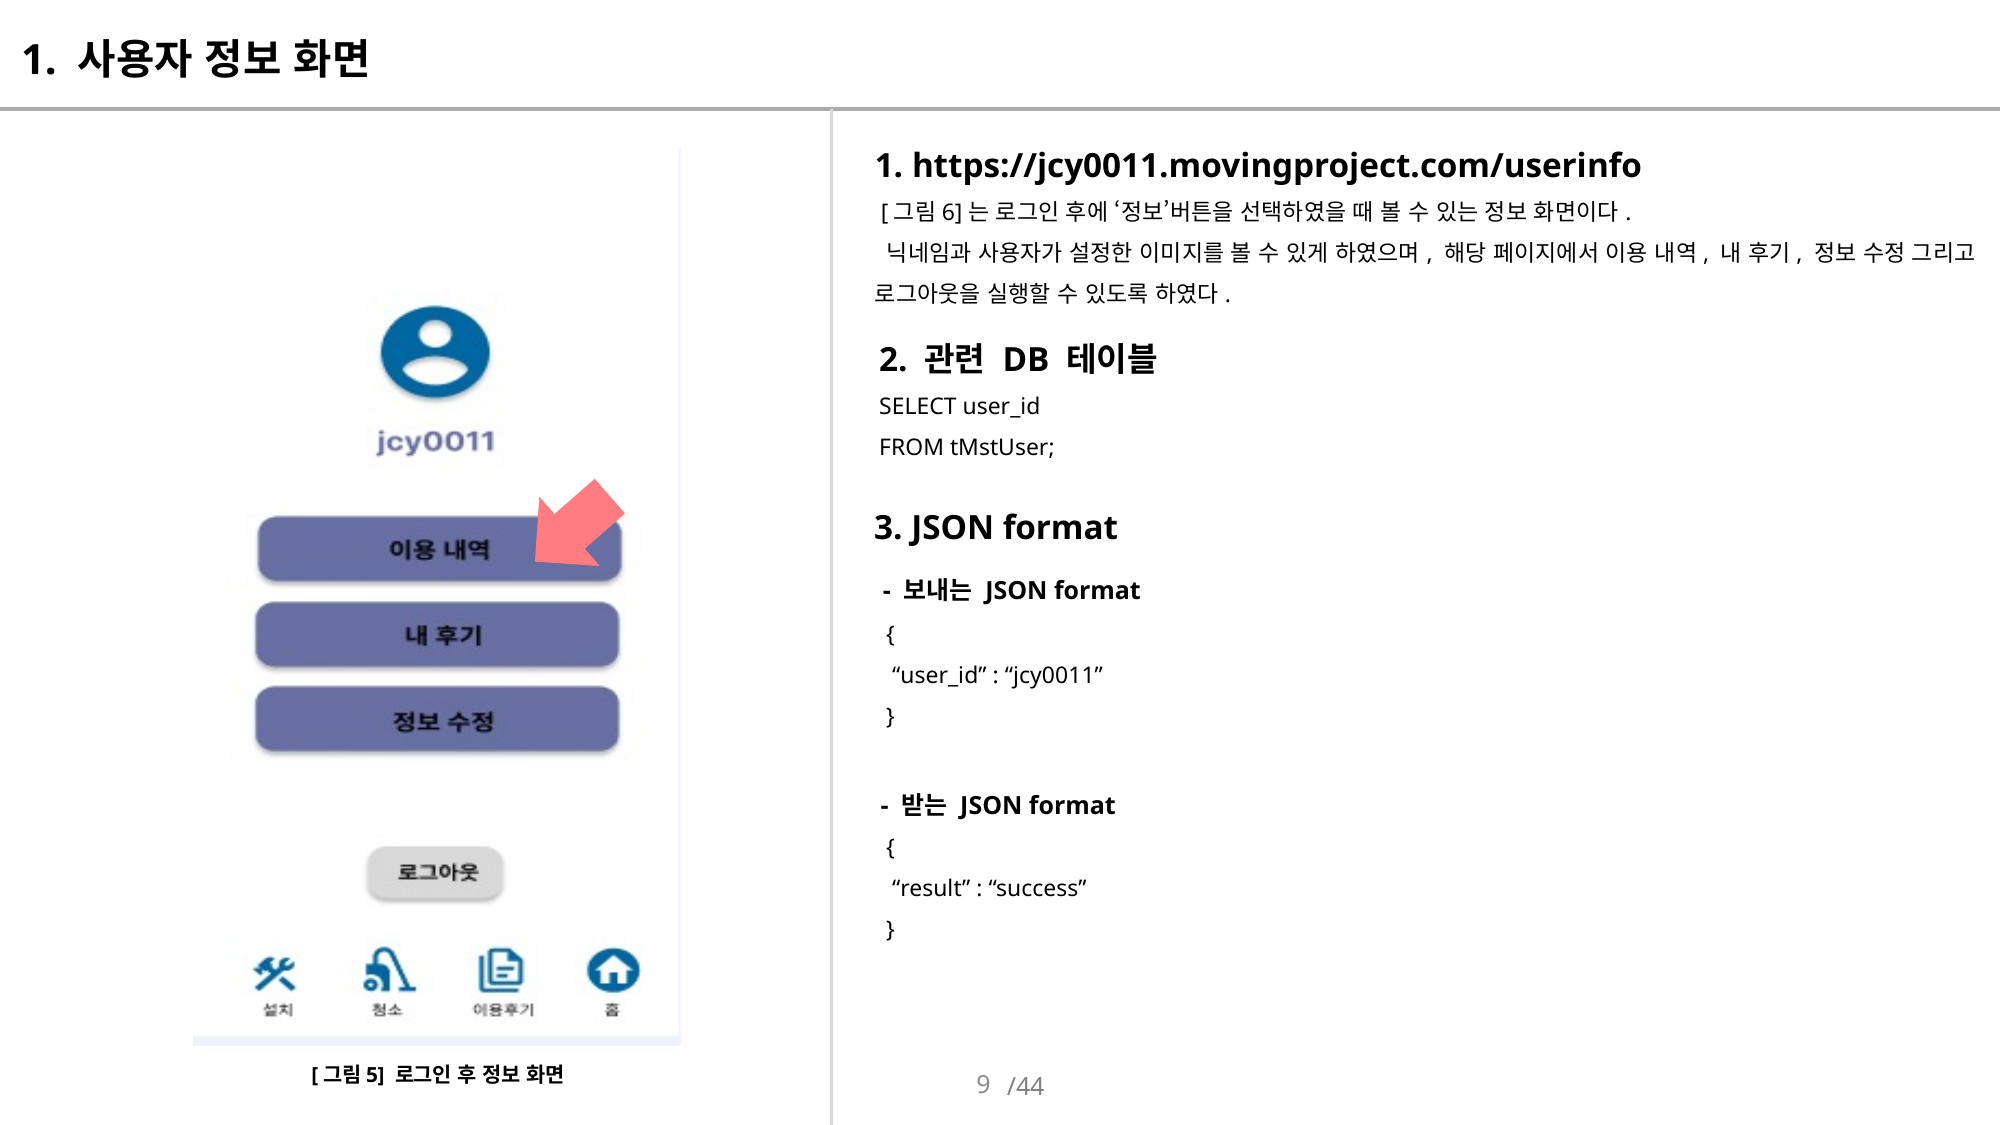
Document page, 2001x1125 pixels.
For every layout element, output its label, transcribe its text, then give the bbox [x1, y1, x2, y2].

text_box 2. 관련 DB 테이블 SELECT user_id FROM tMstUser; [864, 310, 1403, 468]
text_box [그림5] 로그인 후 정보 화면 [16, 1054, 860, 1095]
text_box 3. JSON format - 보내는 JSON format { “user_id” : “jcy0011” } - 받는 JSON format { “result” : “success” } [859, 478, 1398, 950]
picture [193, 147, 681, 1046]
text_box 1. 사용자 정보 화면 [6, 25, 457, 91]
text_box 1. https://jcy0011.movingproject.com/userinfo [그림6]는 로그인 후에 ‘정보’버튼을 선택하였을 때 볼 수 있는 정보 화면이다. 닉네임과 사용자가 설정한 이미지를 볼 수 있게 하였으며, 해당 페이지에서 이용 내역, 내 후기, 정보 수정 그리고 로그아웃을 실행할 수 있도록 하였다. [860, 116, 1996, 315]
